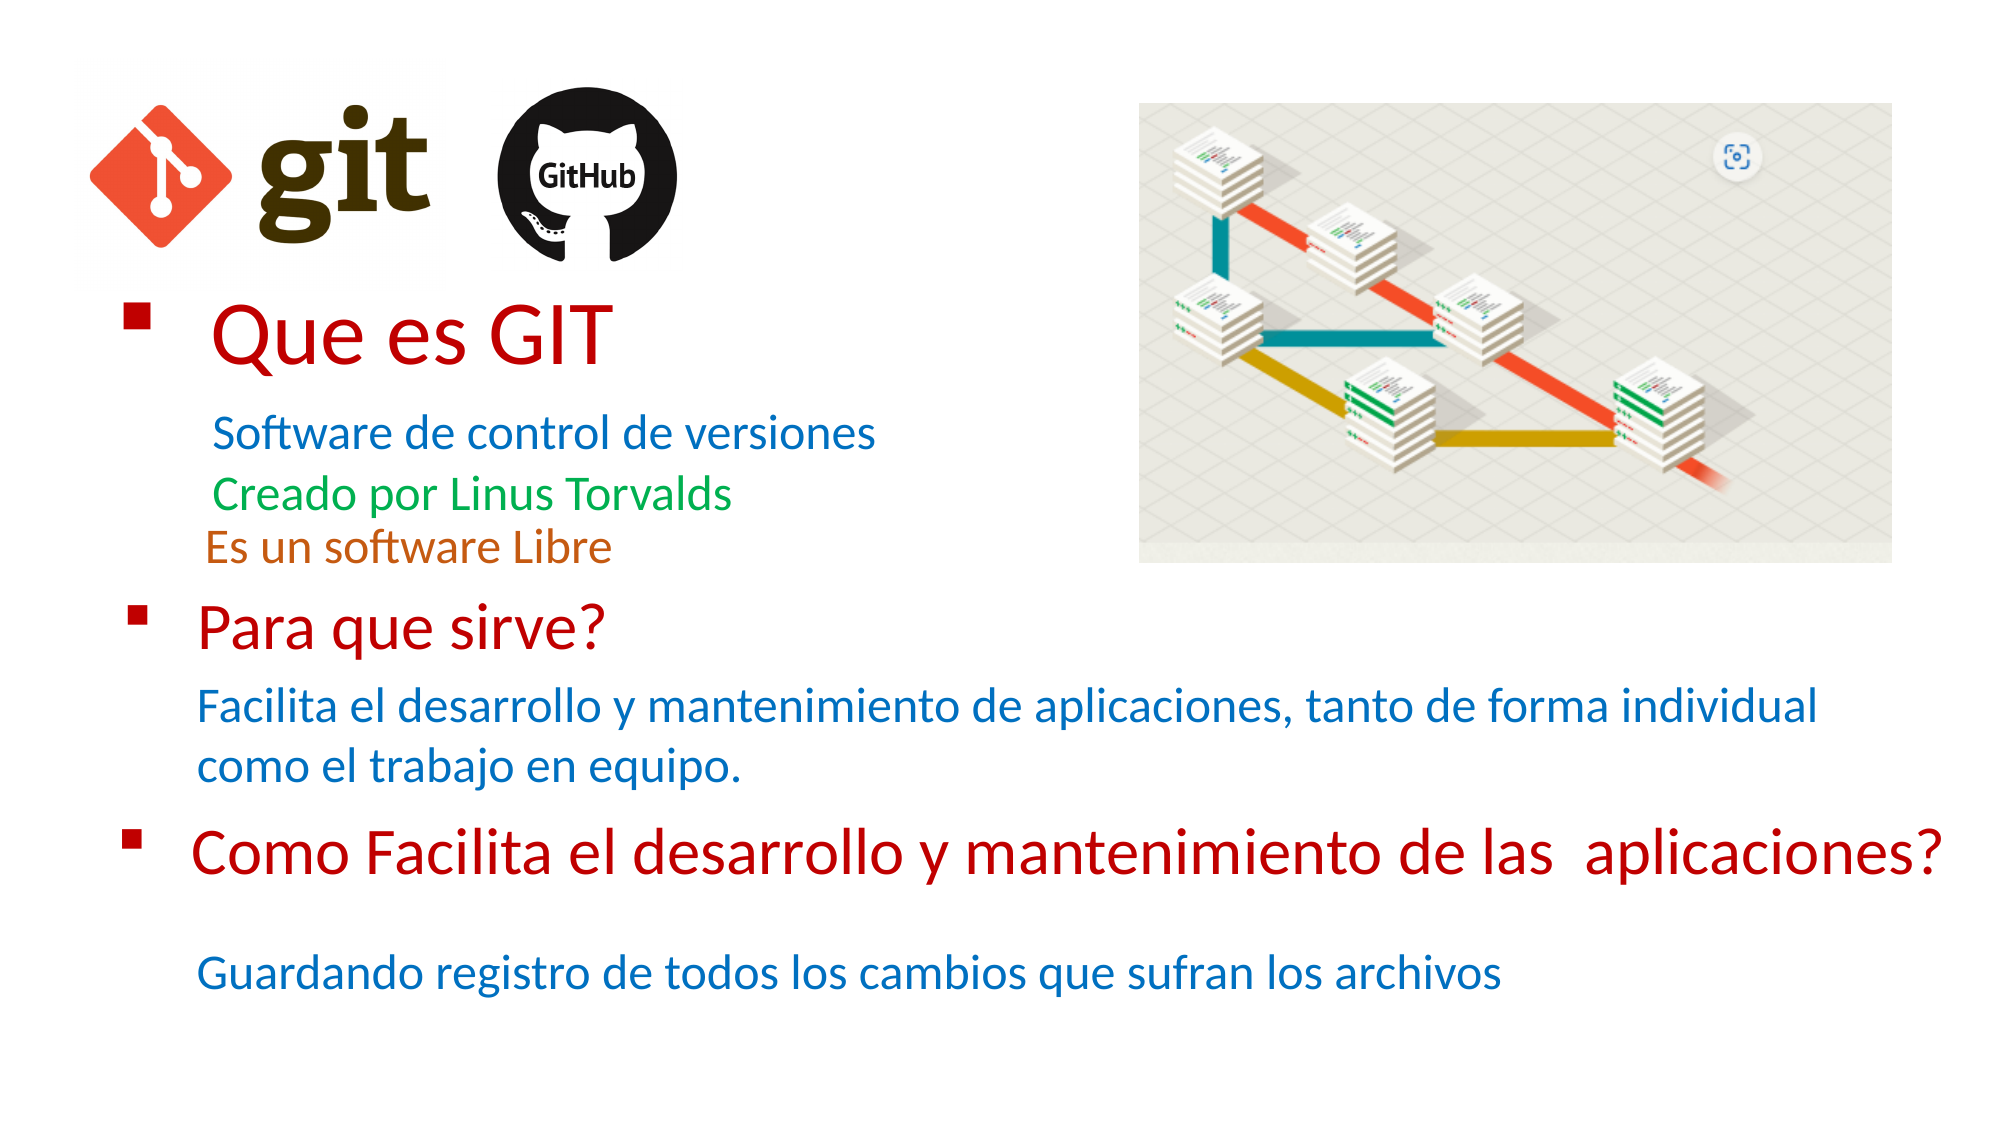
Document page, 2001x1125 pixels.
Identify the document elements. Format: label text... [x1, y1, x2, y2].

text_box Como Facilita el desarrollo y mantenimiento de las aplicaciones? [101, 800, 1995, 895]
text_box Que es GIT [101, 278, 1073, 378]
text_box Guardando registro de todos los cambios que sufran los archivos [181, 931, 1648, 1007]
picture [74, 58, 446, 291]
text_box Software de control de versiones [197, 380, 1139, 440]
picture [1139, 103, 1892, 563]
text_box Para que sirve? [107, 590, 784, 656]
picture [491, 78, 683, 271]
text_box Creado por Linus Torvalds [196, 440, 1139, 511]
text_box Es un software Libre [189, 511, 1624, 576]
text_box Facilita el desarrollo y mantenimiento de aplicaciones, tanto de forma individual como el trabajo en equipo. [181, 683, 1927, 782]
